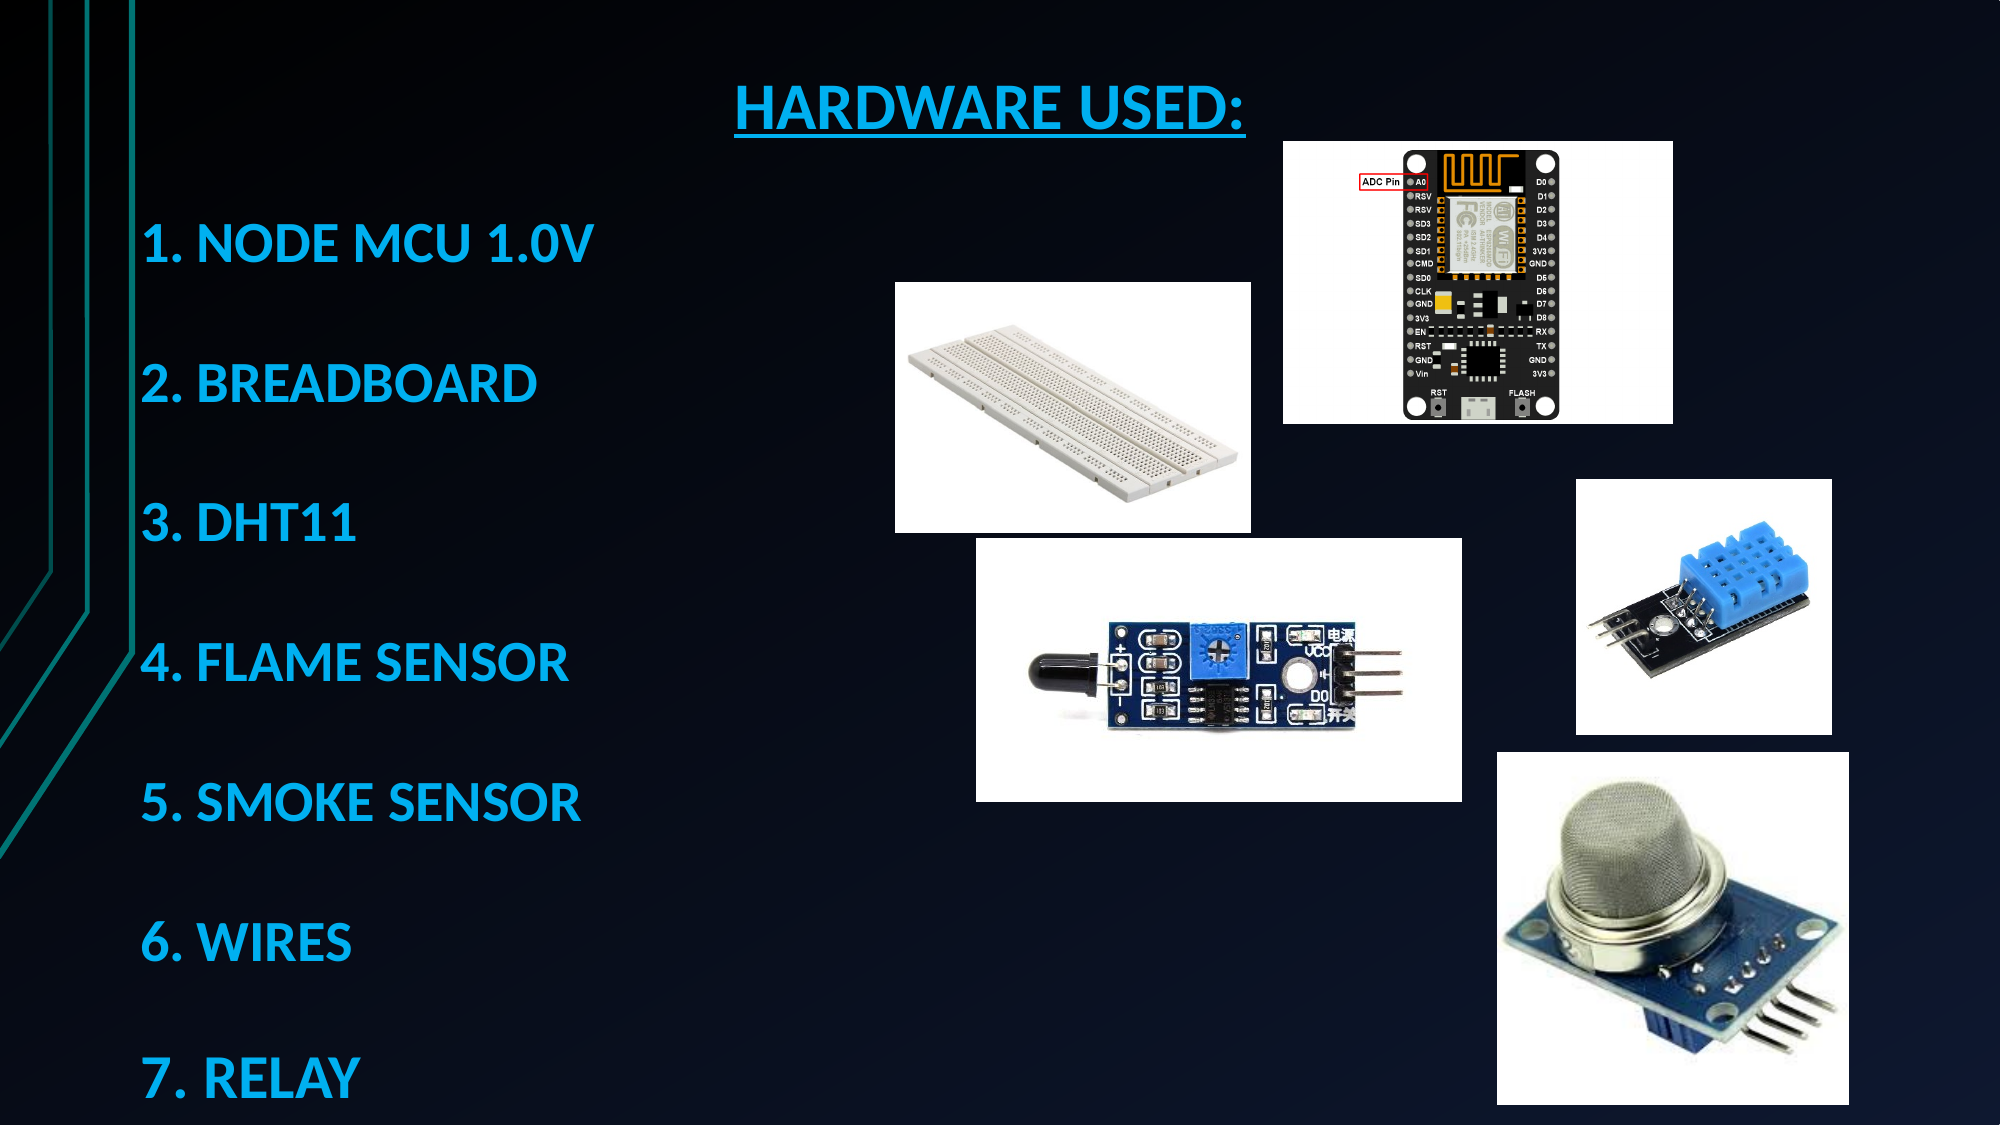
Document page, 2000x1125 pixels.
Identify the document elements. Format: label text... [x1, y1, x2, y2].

picture [895, 282, 1252, 534]
picture [975, 538, 1462, 802]
text_box HARDWARE USED: [704, 55, 1704, 196]
picture [1283, 140, 1674, 425]
text_box 7. RELAY [54, 1029, 433, 1119]
picture [1497, 752, 1850, 1105]
text_box NODE MCU 1.0V BREADBOARD DHT11 FLAME SENSOR SMOKE SENSOR WIRES [125, 196, 1874, 981]
picture [1575, 478, 1832, 735]
